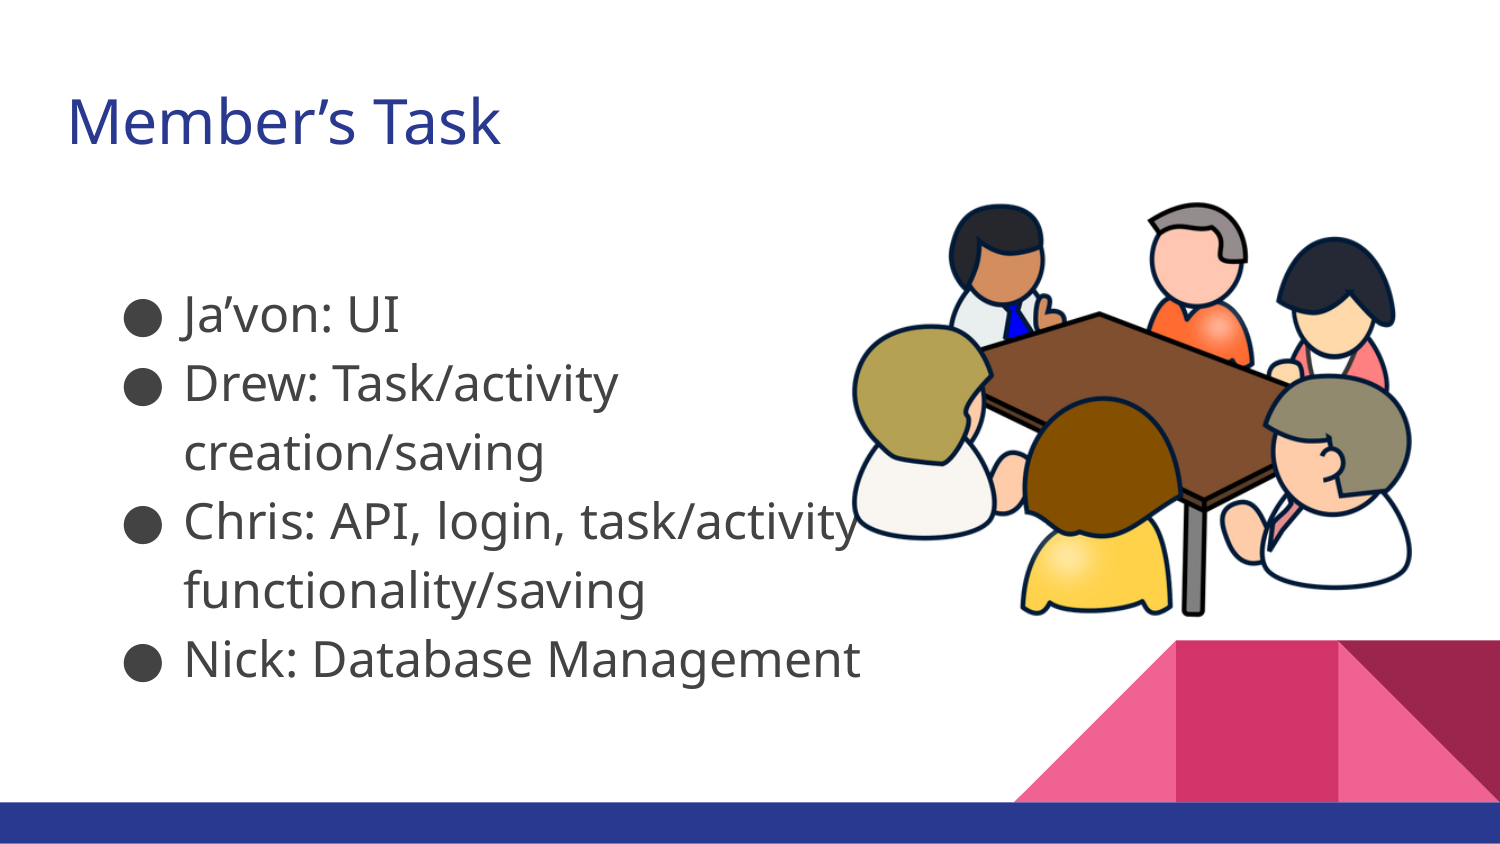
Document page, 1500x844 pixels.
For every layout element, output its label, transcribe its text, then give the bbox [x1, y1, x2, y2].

picture [850, 200, 1412, 618]
title Member’s Task [51, 67, 1449, 167]
list Ja’von: UI Drew: Task/activity creation/saving Chris: API, login, task/activity functionality/saving Nick: Database Management [93, 258, 879, 676]
